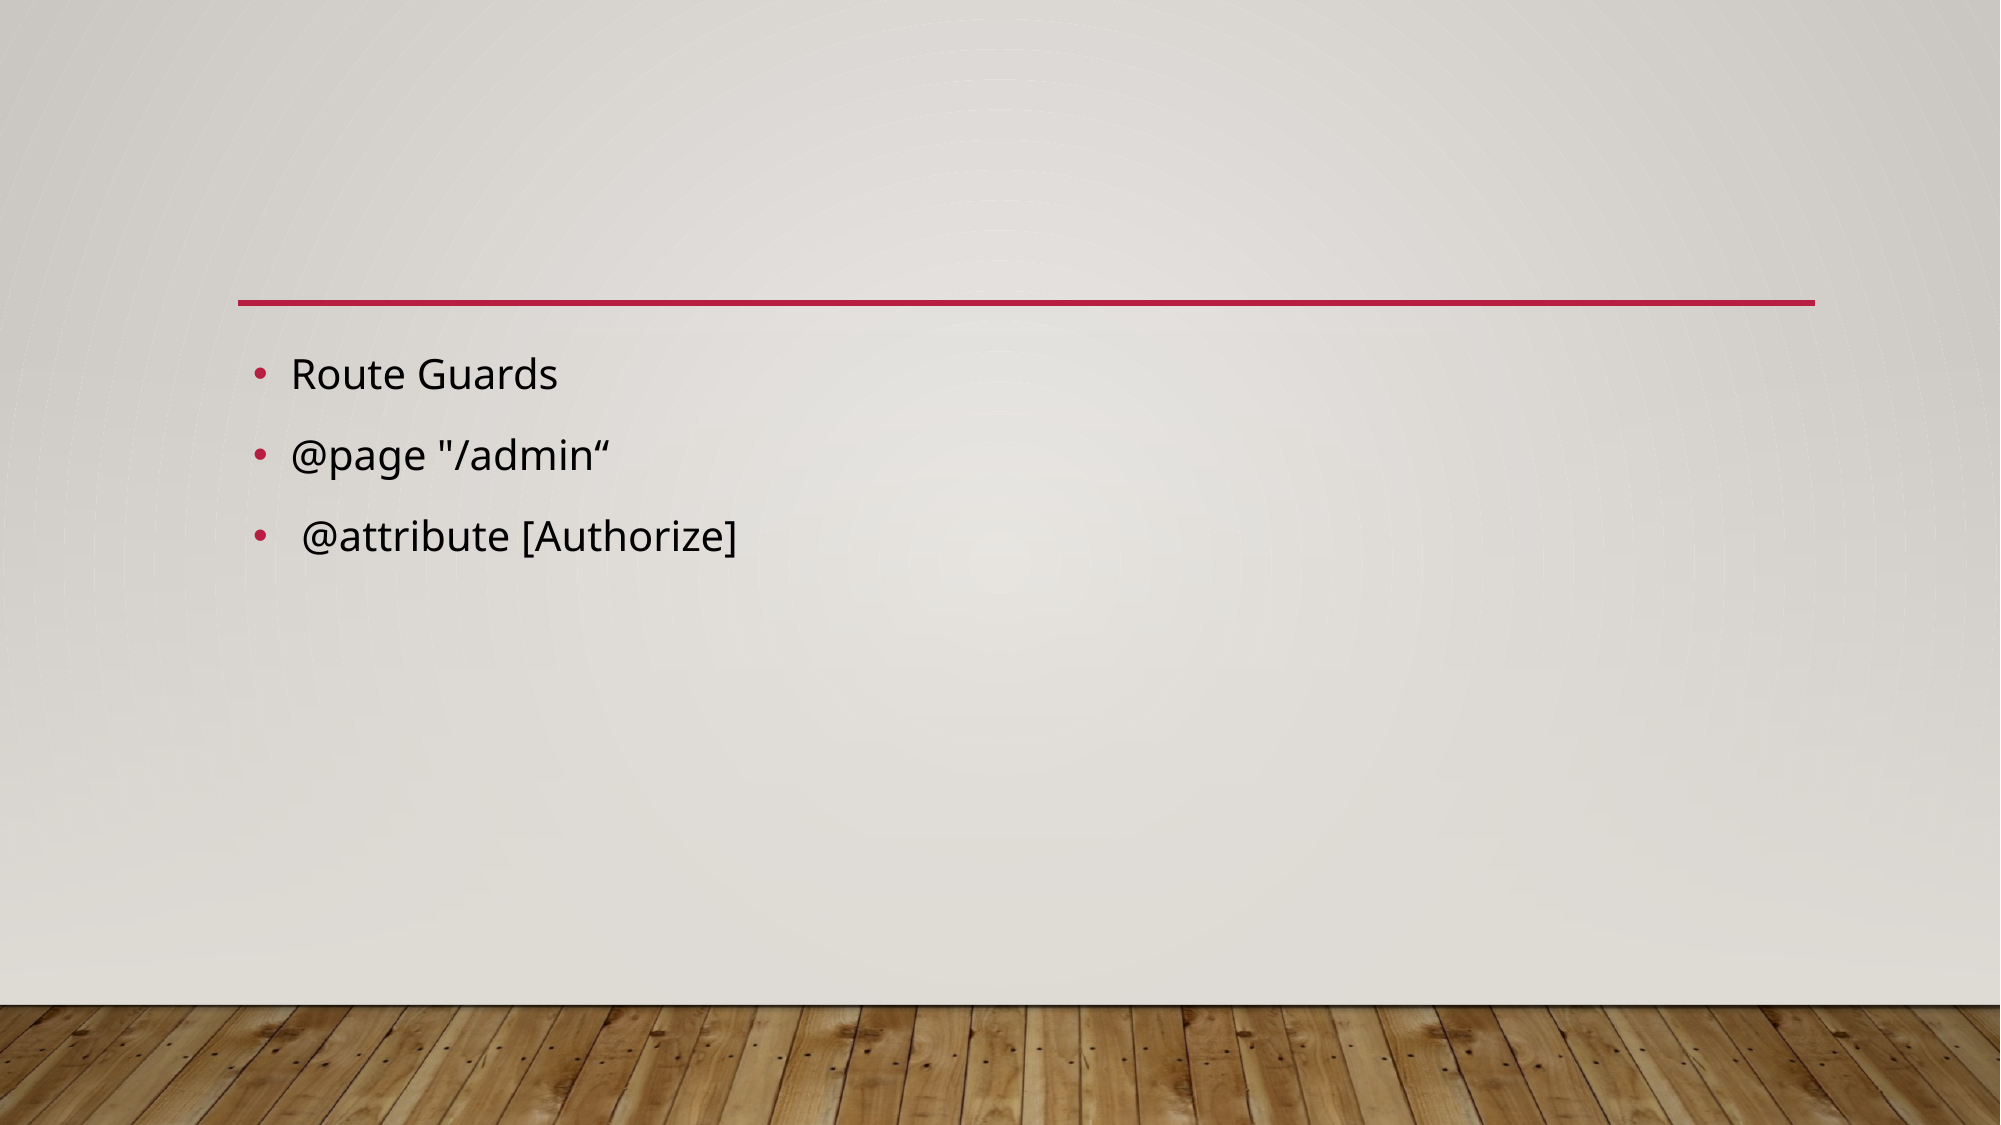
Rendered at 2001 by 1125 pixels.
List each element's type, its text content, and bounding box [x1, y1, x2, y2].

picture [0, 1005, 2000, 1125]
list Route Guards @page "/admin“ @attribute [Authorize] [238, 330, 1814, 897]
